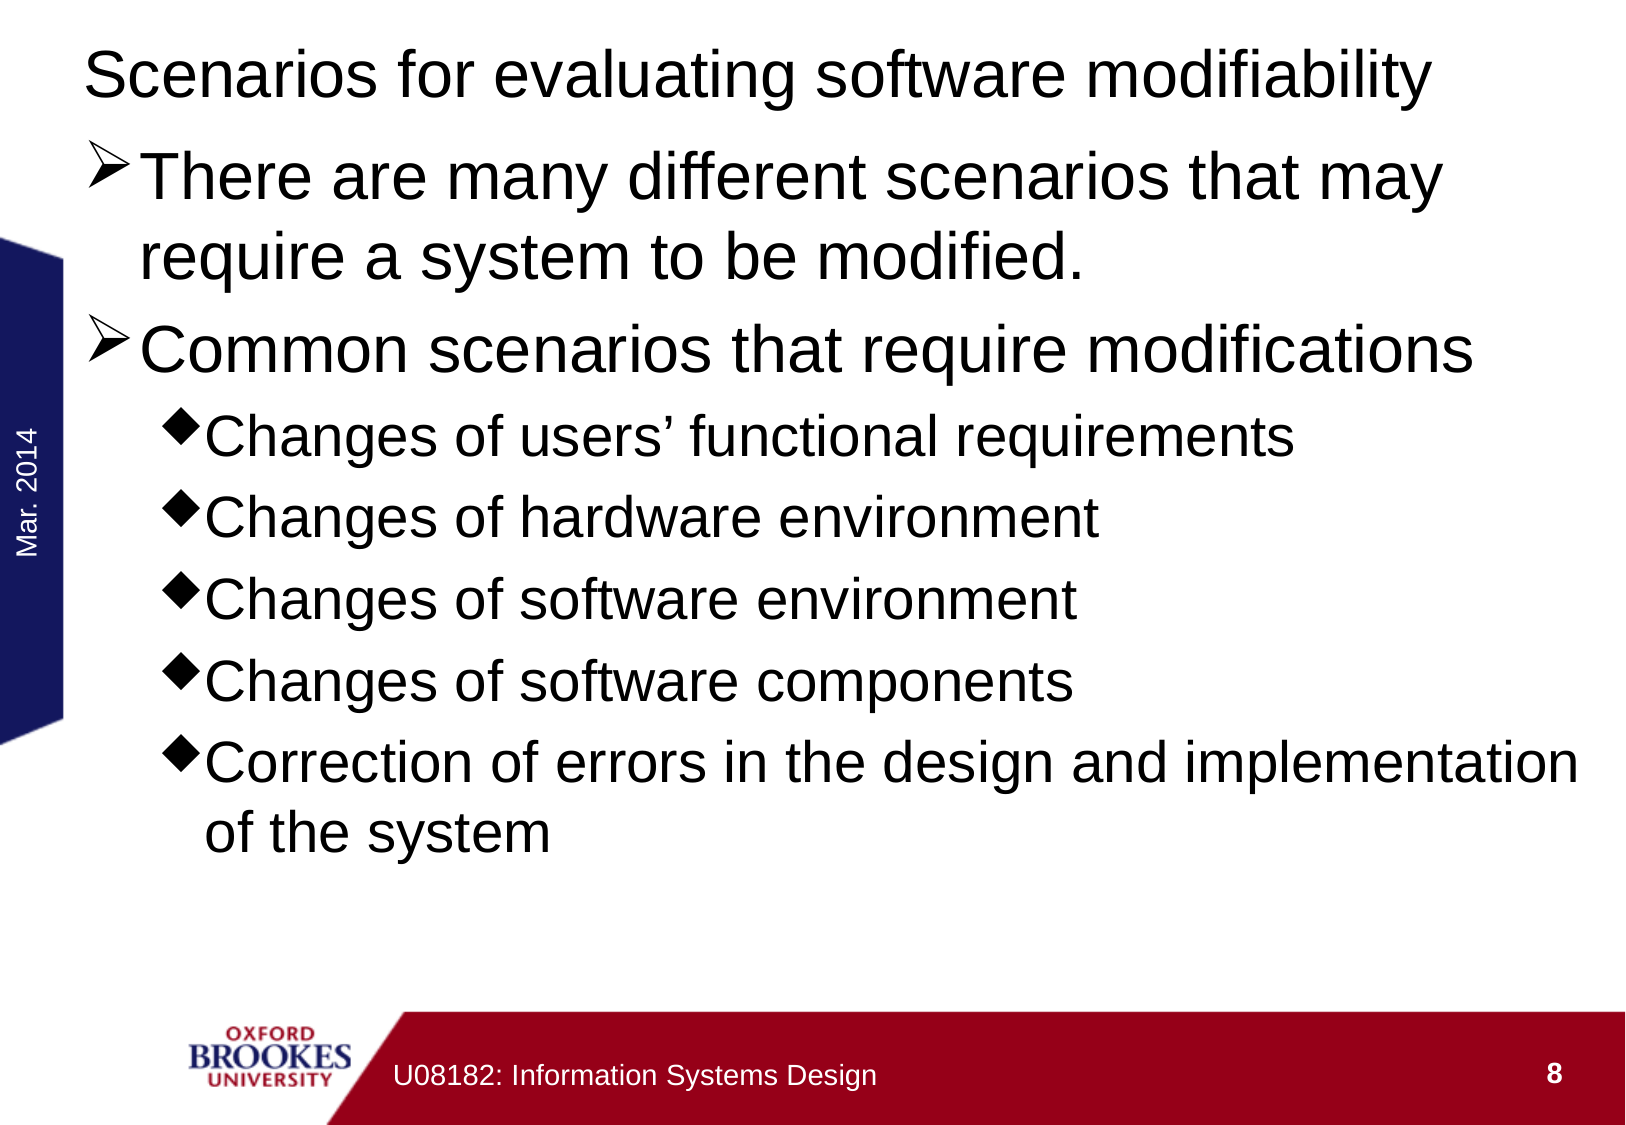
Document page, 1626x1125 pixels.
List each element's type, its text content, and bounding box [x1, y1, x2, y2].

title Scenarios for evaluating software modifiability [67, 18, 1605, 124]
slide_number 8 [1516, 1046, 1594, 1101]
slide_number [0, 312, 57, 676]
list There are many different scenarios that may require a system to be modified. Common scenarios that require modifications Changes of users’ functional requirements Changes of hardware environment Changes of software environment Changes of software components Correction of errors in the design and implementation of the system [67, 125, 1605, 1001]
picture [0, 0, 1626, 1125]
footer U08182: Information Systems Design [392, 1056, 1289, 1101]
